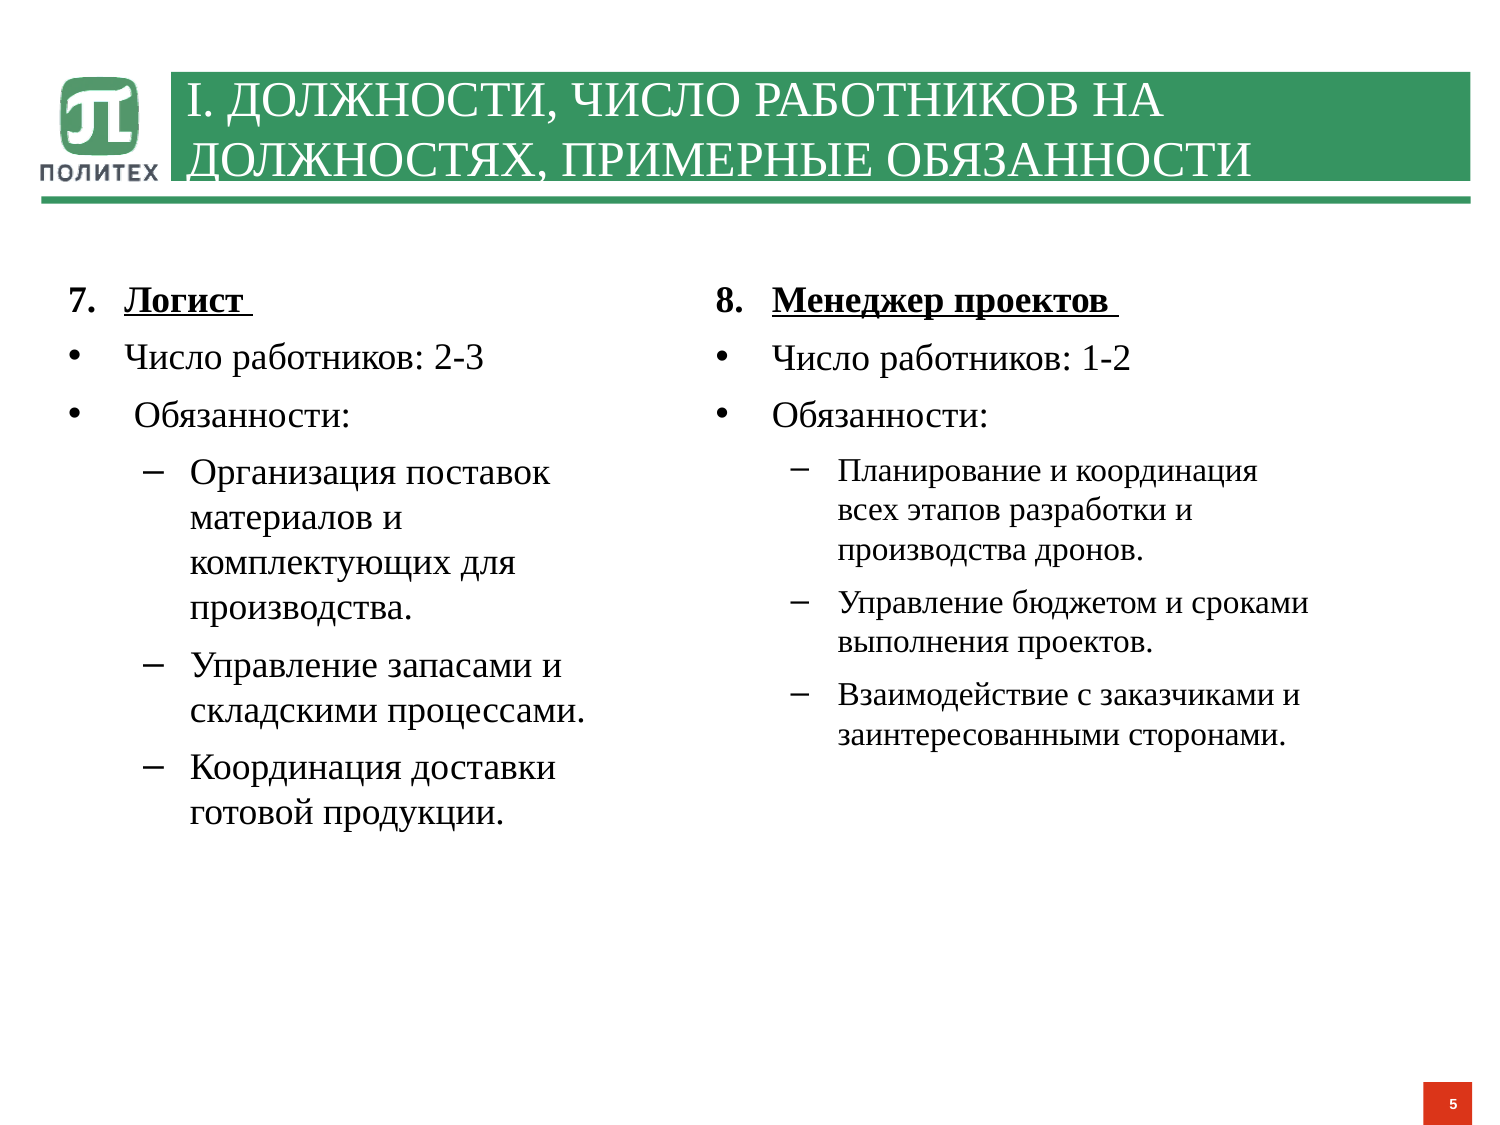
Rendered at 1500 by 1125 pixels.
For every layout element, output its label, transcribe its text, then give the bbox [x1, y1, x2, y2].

picture [37, 70, 162, 184]
title I. должности, число работников на должностях, примерные обязанности [171, 71, 1471, 181]
slide_number 5 [1423, 1082, 1473, 1125]
text_box Менеджер проектов Число работников: 1-2 Обязанности: Планирование и координация всех этапов разработки и производства дронов. Управление бюджетом и сроками выполнения проектов. Взаимодействие с заказчиками и заинтересованными сторонами. [700, 267, 1327, 1083]
list Логист Число работников: 2-3 Обязанности: Организация поставок материалов и комплектующих для производства. Управление запасами и складскими процессами. Координация доставки готовой продукции. [53, 267, 680, 1083]
